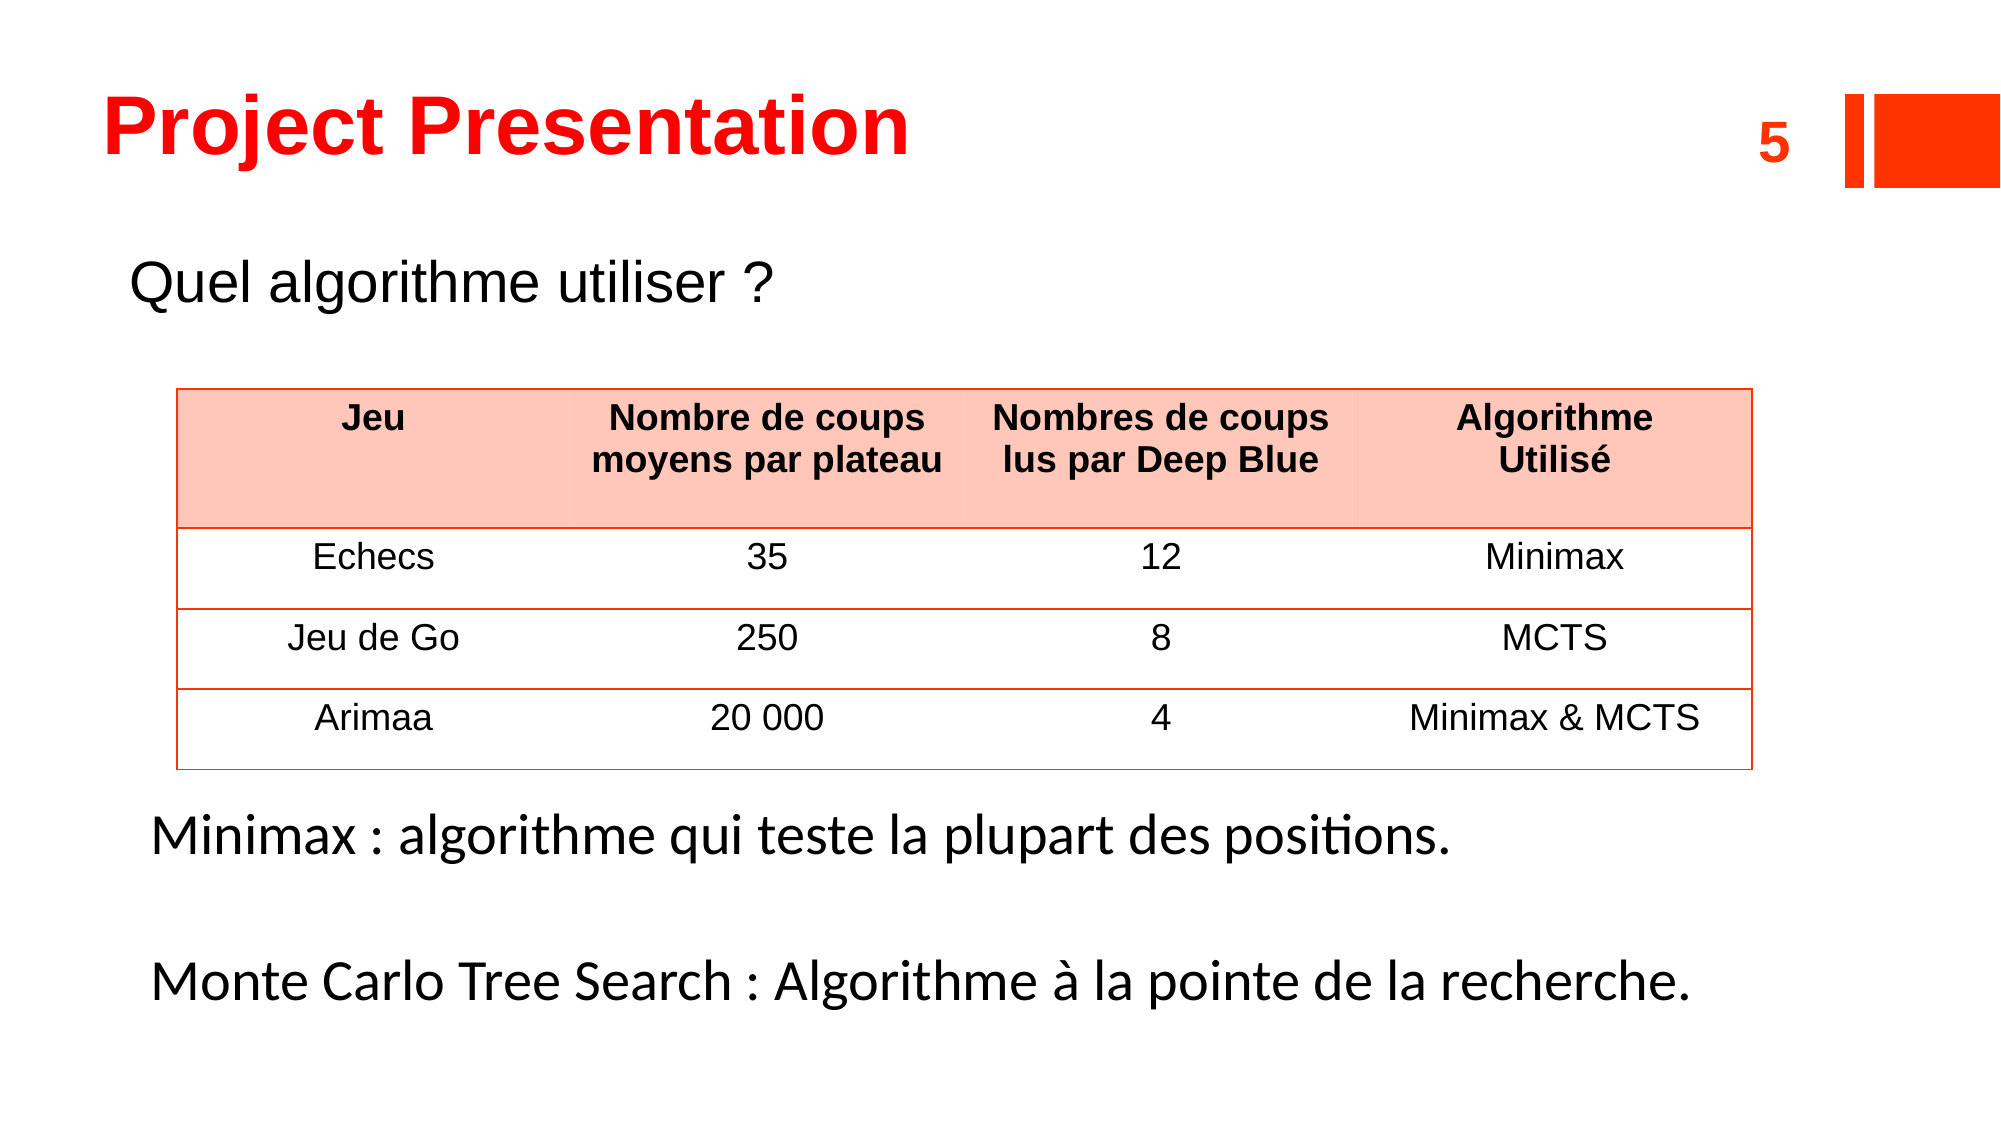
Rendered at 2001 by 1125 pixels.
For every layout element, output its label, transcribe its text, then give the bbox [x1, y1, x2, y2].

table_cell 8 [964, 610, 1358, 688]
table_header Nombre de coups moyens par plateau [571, 390, 964, 527]
slide_number 5 [1599, 114, 1806, 165]
table_cell 20 000 [571, 690, 964, 769]
table_cell 35 [571, 529, 964, 608]
table_cell 12 [964, 529, 1358, 608]
text_box Quel algorithme utiliser ? [114, 200, 1840, 368]
table_cell Jeu de Go [178, 610, 571, 688]
table_cell 250 [571, 610, 964, 688]
table_cell Minimax [1358, 529, 1751, 608]
table_header Nombres de coups lus par Deep Blue [964, 390, 1358, 527]
table_cell MCTS [1358, 610, 1751, 688]
table_header Jeu [178, 390, 571, 527]
table_cell Minimax & MCTS [1358, 690, 1751, 769]
text_box Project Presentation [87, 55, 1842, 200]
table_cell Arimaa [178, 690, 571, 769]
text_box Minimax : algorithme qui teste la plupart des positions. Monte Carlo Tree Search : Algorithme à la pointe de la recherche. [135, 804, 1861, 1046]
table_header Algorithme Utilisé [1358, 390, 1751, 527]
table_cell 4 [964, 690, 1358, 769]
table_cell Echecs [178, 529, 571, 608]
